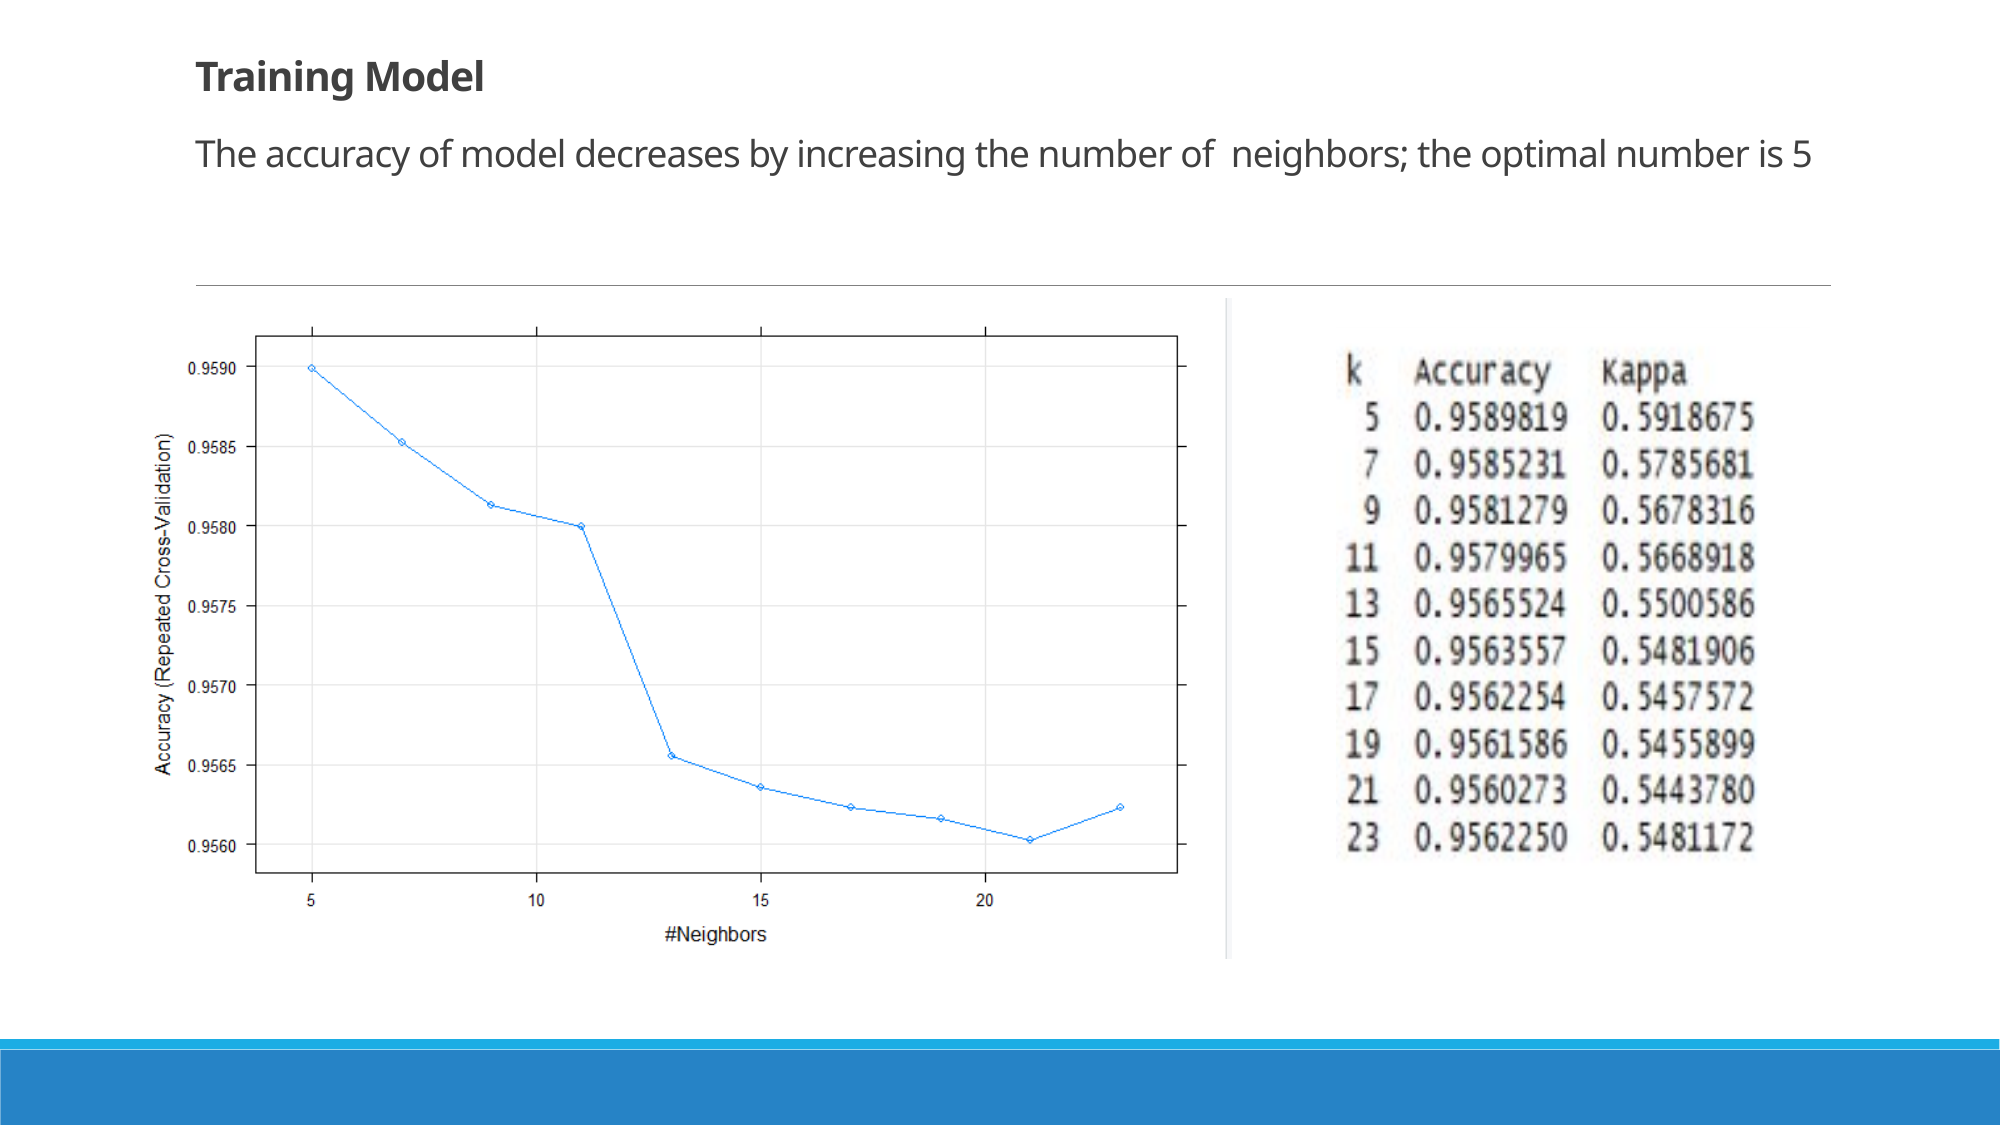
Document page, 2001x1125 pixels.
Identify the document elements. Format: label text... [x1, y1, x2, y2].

title Training Model The accuracy of model decreases by increasing the number of neighbors; the optimal number is 5 [180, 47, 1830, 266]
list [144, 297, 1232, 959]
picture [1336, 326, 1810, 908]
